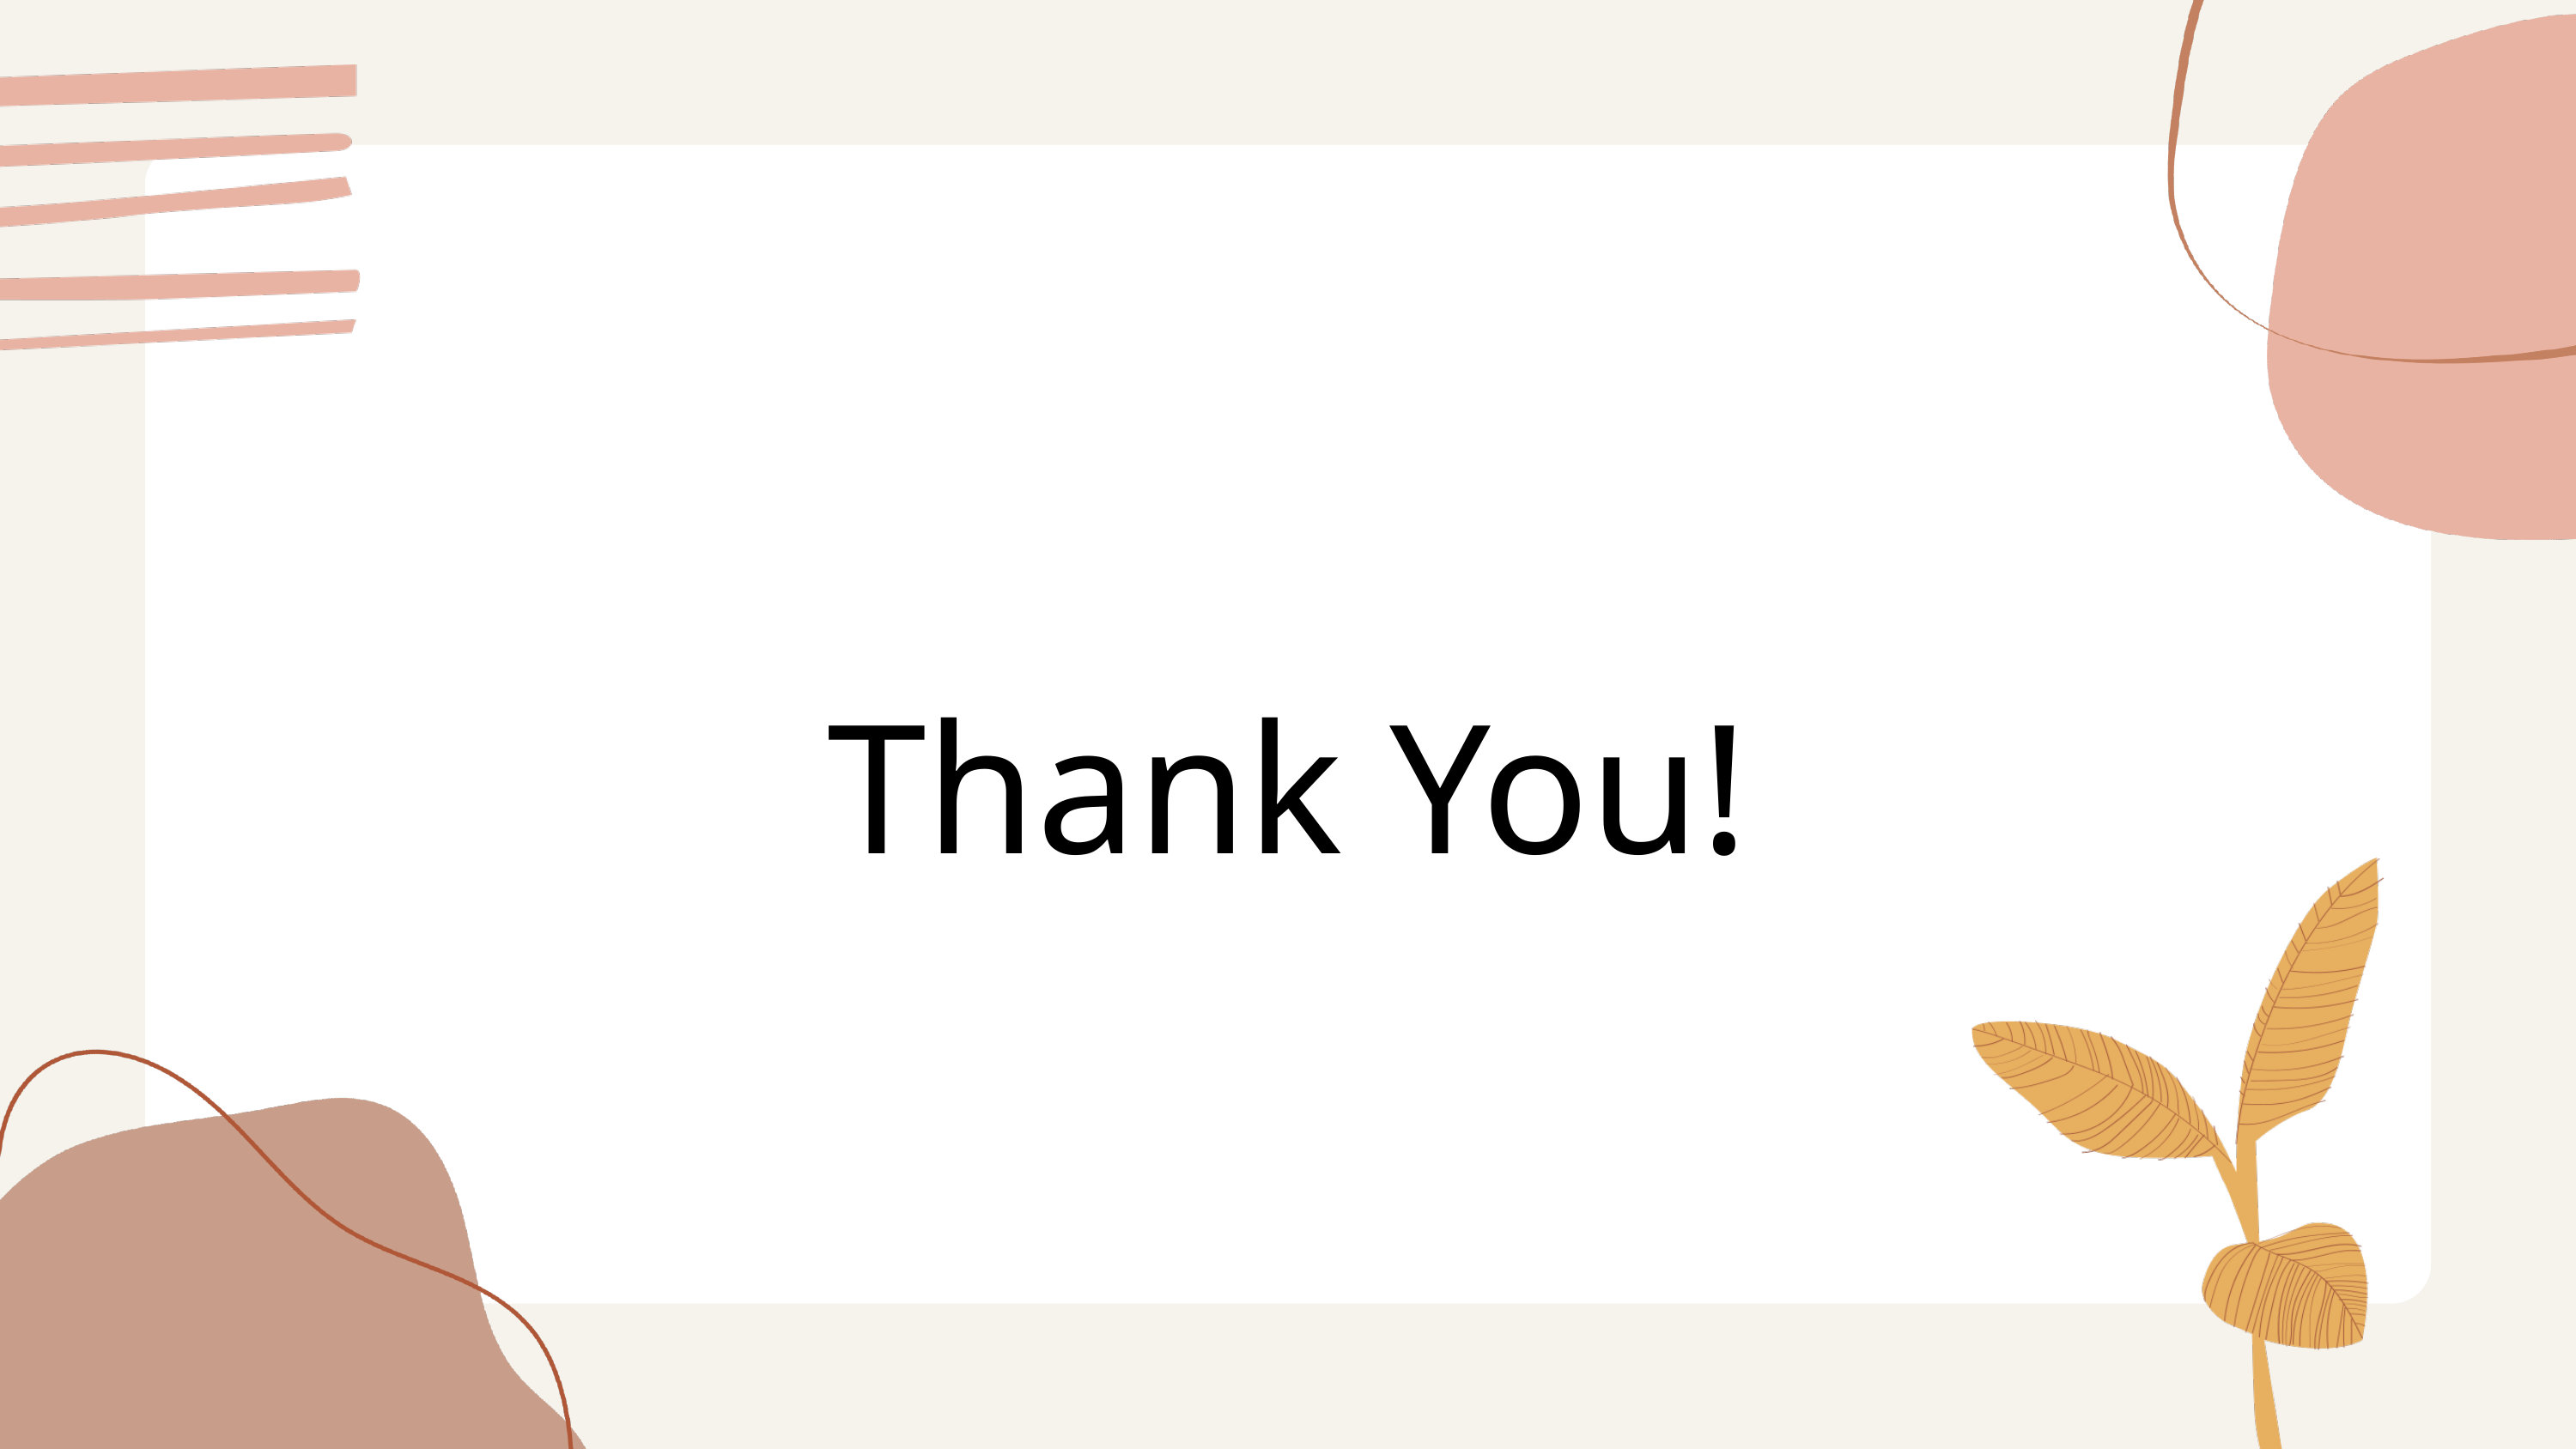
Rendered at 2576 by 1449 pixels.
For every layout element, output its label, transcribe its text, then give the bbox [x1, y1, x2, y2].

picture [0, 64, 361, 358]
text_box [144, 144, 2432, 1304]
picture [1996, 0, 2576, 670]
picture [1971, 858, 2385, 1449]
picture [0, 959, 610, 1449]
text_box Thank You! [550, 588, 2026, 889]
